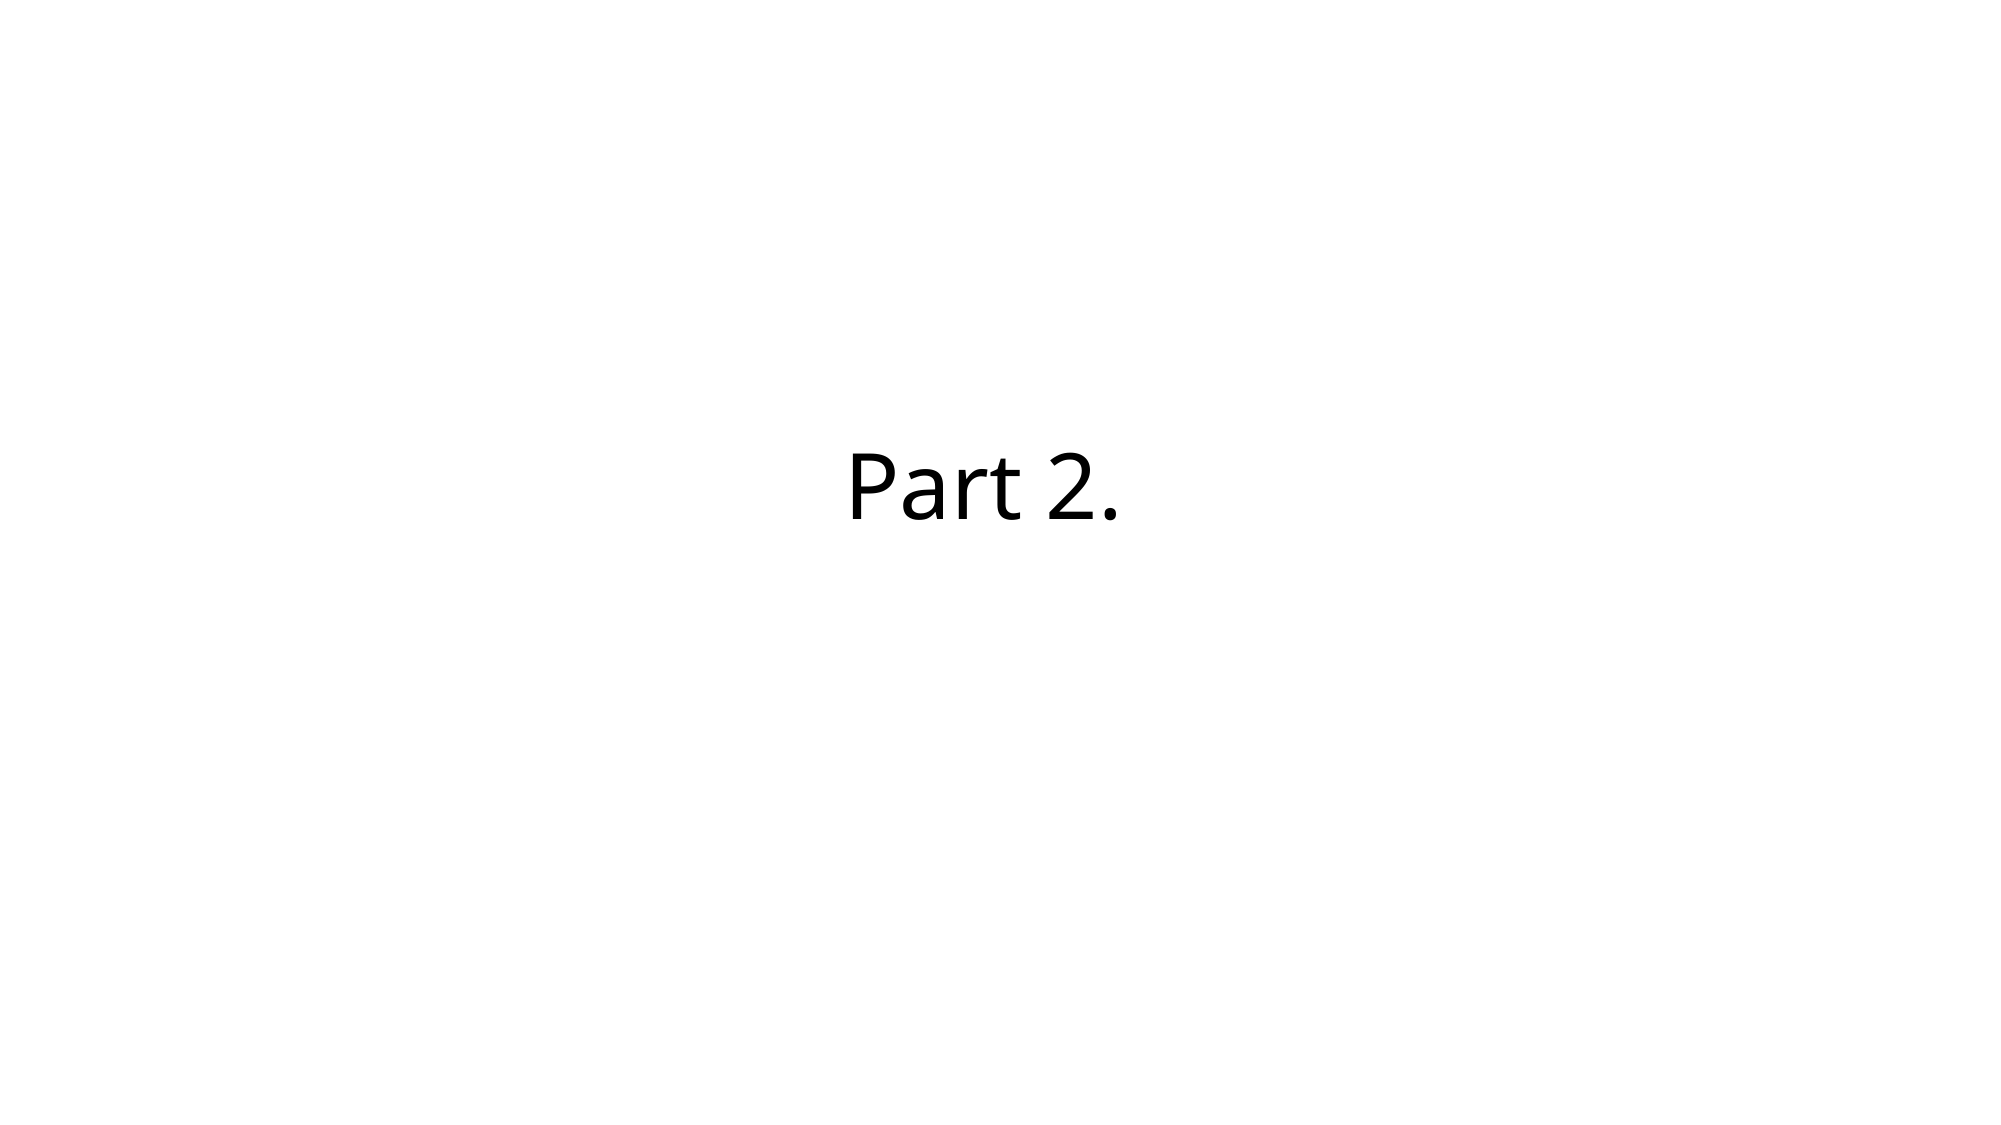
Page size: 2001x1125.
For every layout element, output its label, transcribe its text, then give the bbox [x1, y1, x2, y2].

title Part 2. [829, 391, 1153, 588]
